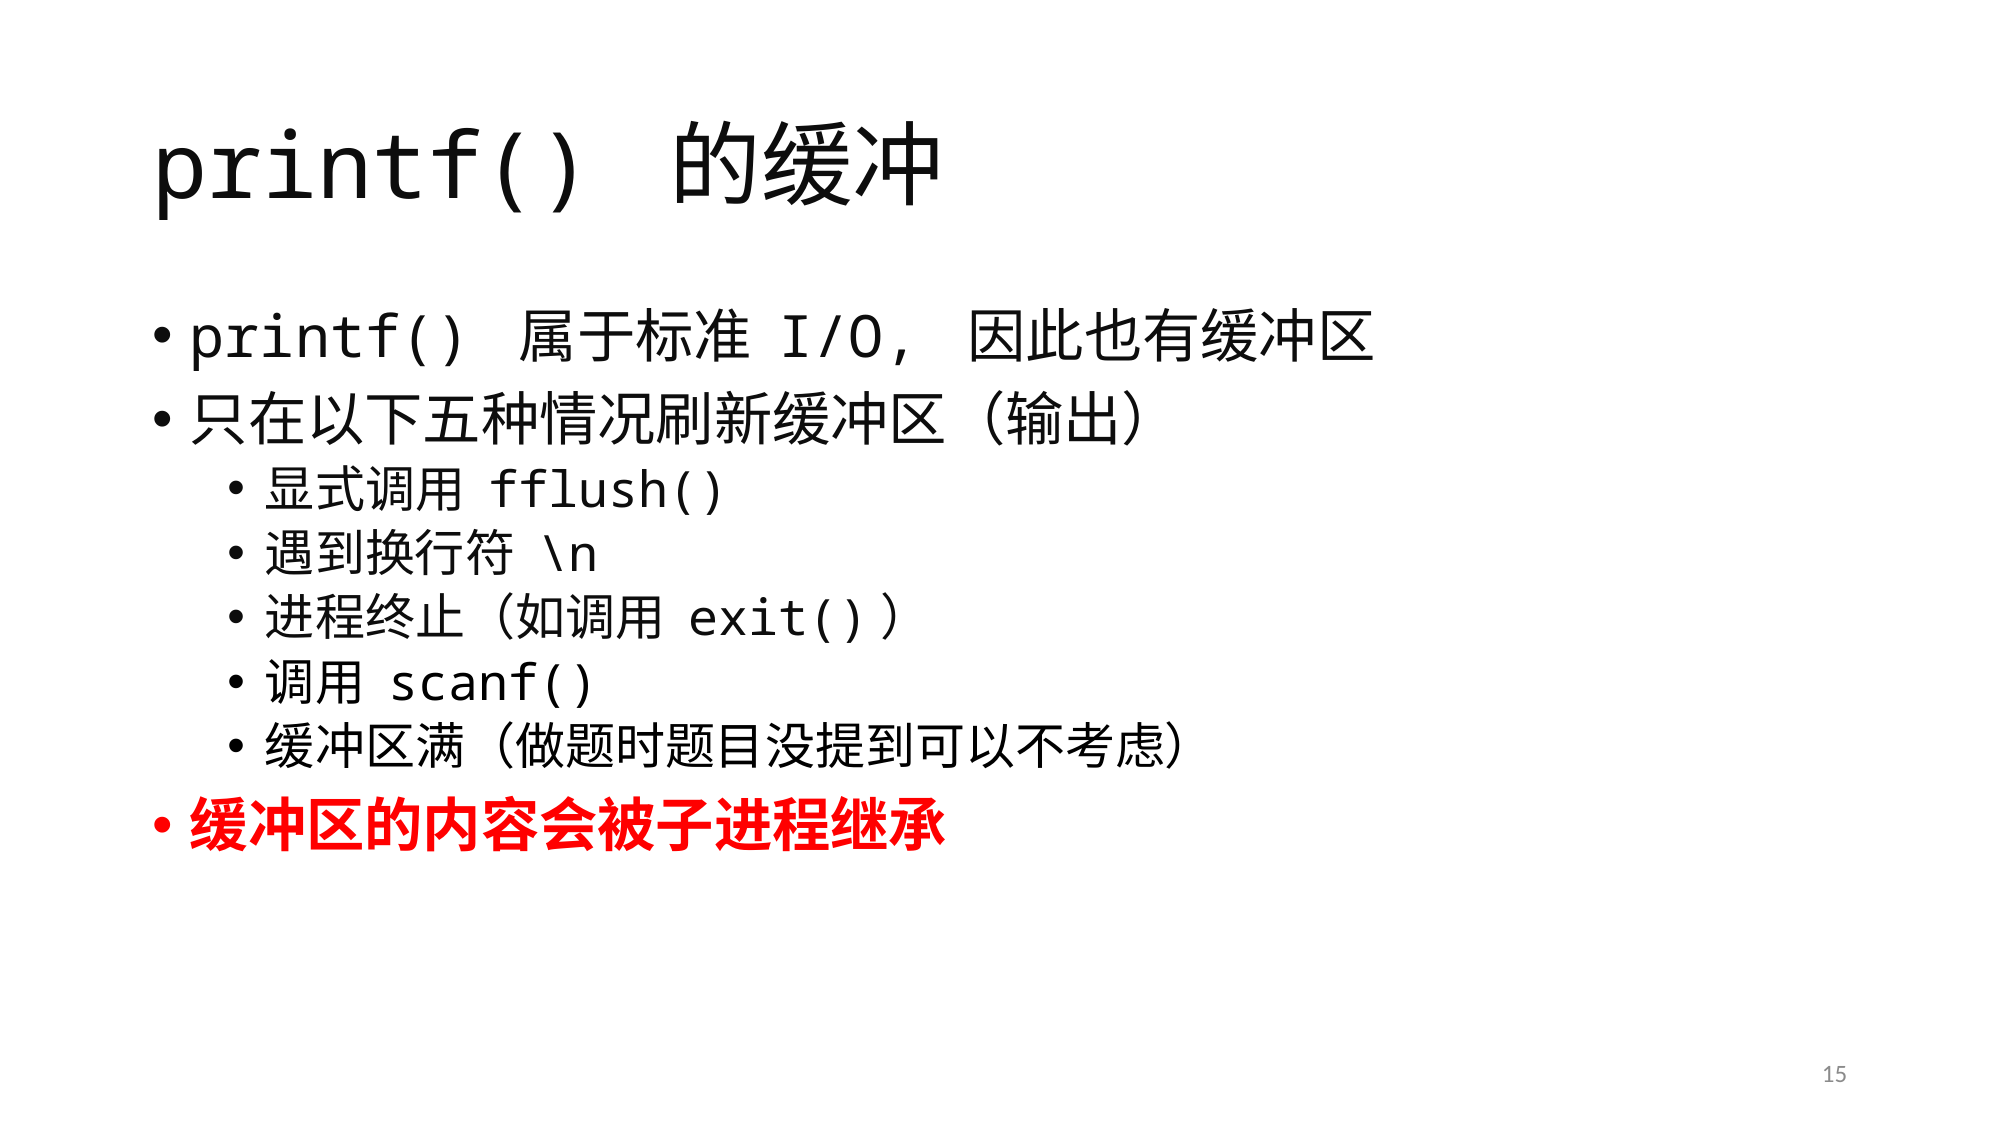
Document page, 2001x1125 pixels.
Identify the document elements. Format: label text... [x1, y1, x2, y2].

slide_number 15 [1412, 1042, 1863, 1103]
title printf() 的缓冲 [137, 59, 1863, 278]
list printf() 属于标准 I/O, 因此也有缓冲区 只在以下五种情况刷新缓冲区（输出） 显式调用 fflush() 遇到换行符 \n 进程终止（如调用 exit()） 调用 scanf() 缓冲区满（做题时题目没提到可以不考虑） 缓冲区的内容会被子进程继承 [137, 299, 1863, 1014]
